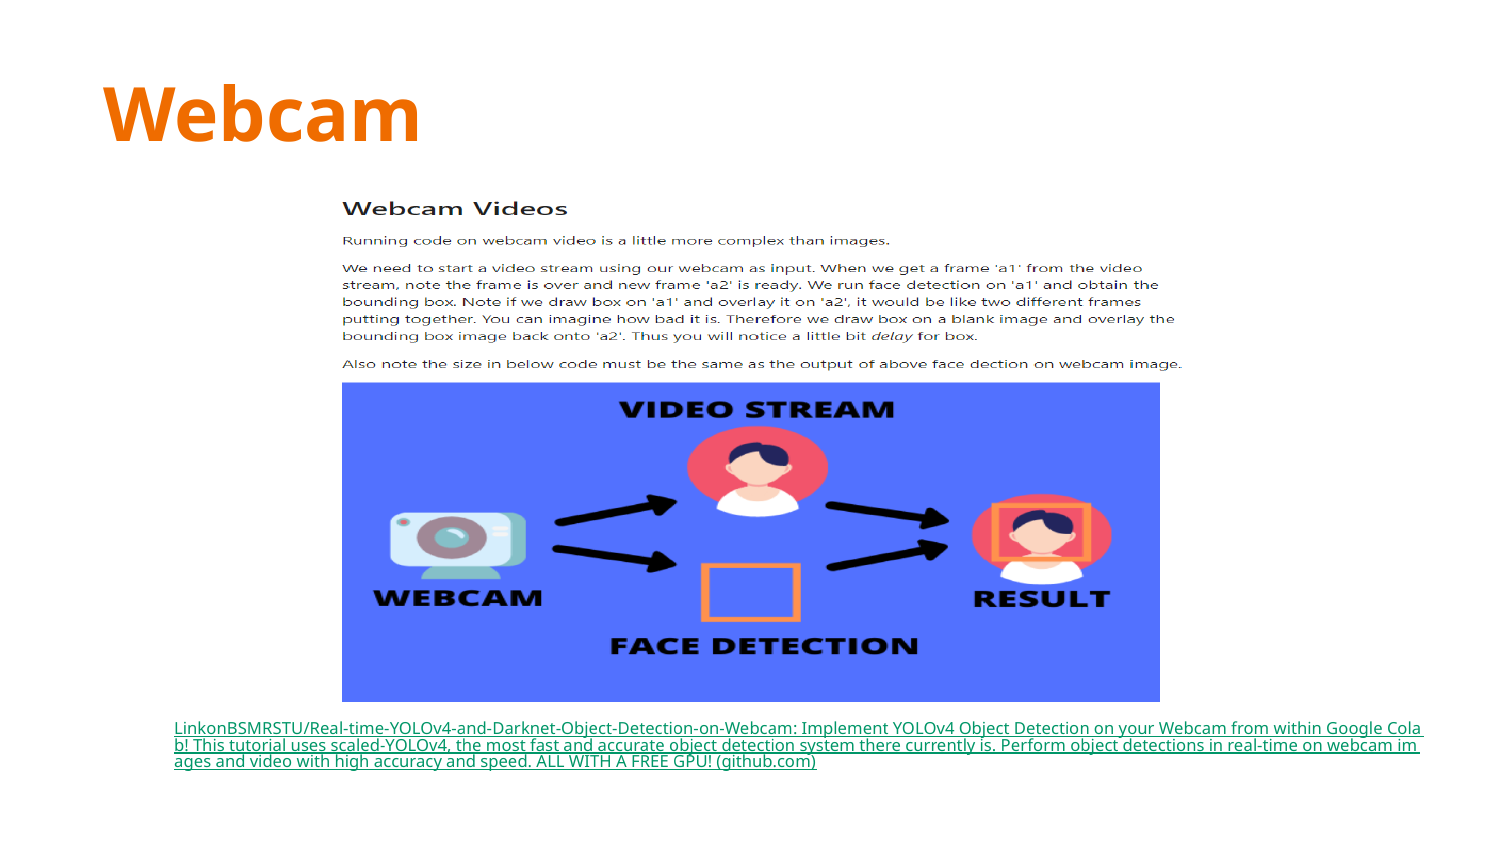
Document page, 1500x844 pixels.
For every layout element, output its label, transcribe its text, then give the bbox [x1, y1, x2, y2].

picture [301, 188, 1215, 706]
title Webcam [92, 35, 1386, 199]
text_box LinkonBSMRSTU/Real-time-YOLOv4-and-Darknet-Object-Detection-on-Webcam: Implement YOLOv4 Object Detection on your Webcam from within Google Colab! This tutorial uses scaled-YOLOv4, the most fast and accurate object detection system there currently is. Perform object detections in real-time on webcam images and video with high accuracy and speed. ALL WITH A FREE GPU! (github.com) [162, 712, 1438, 747]
